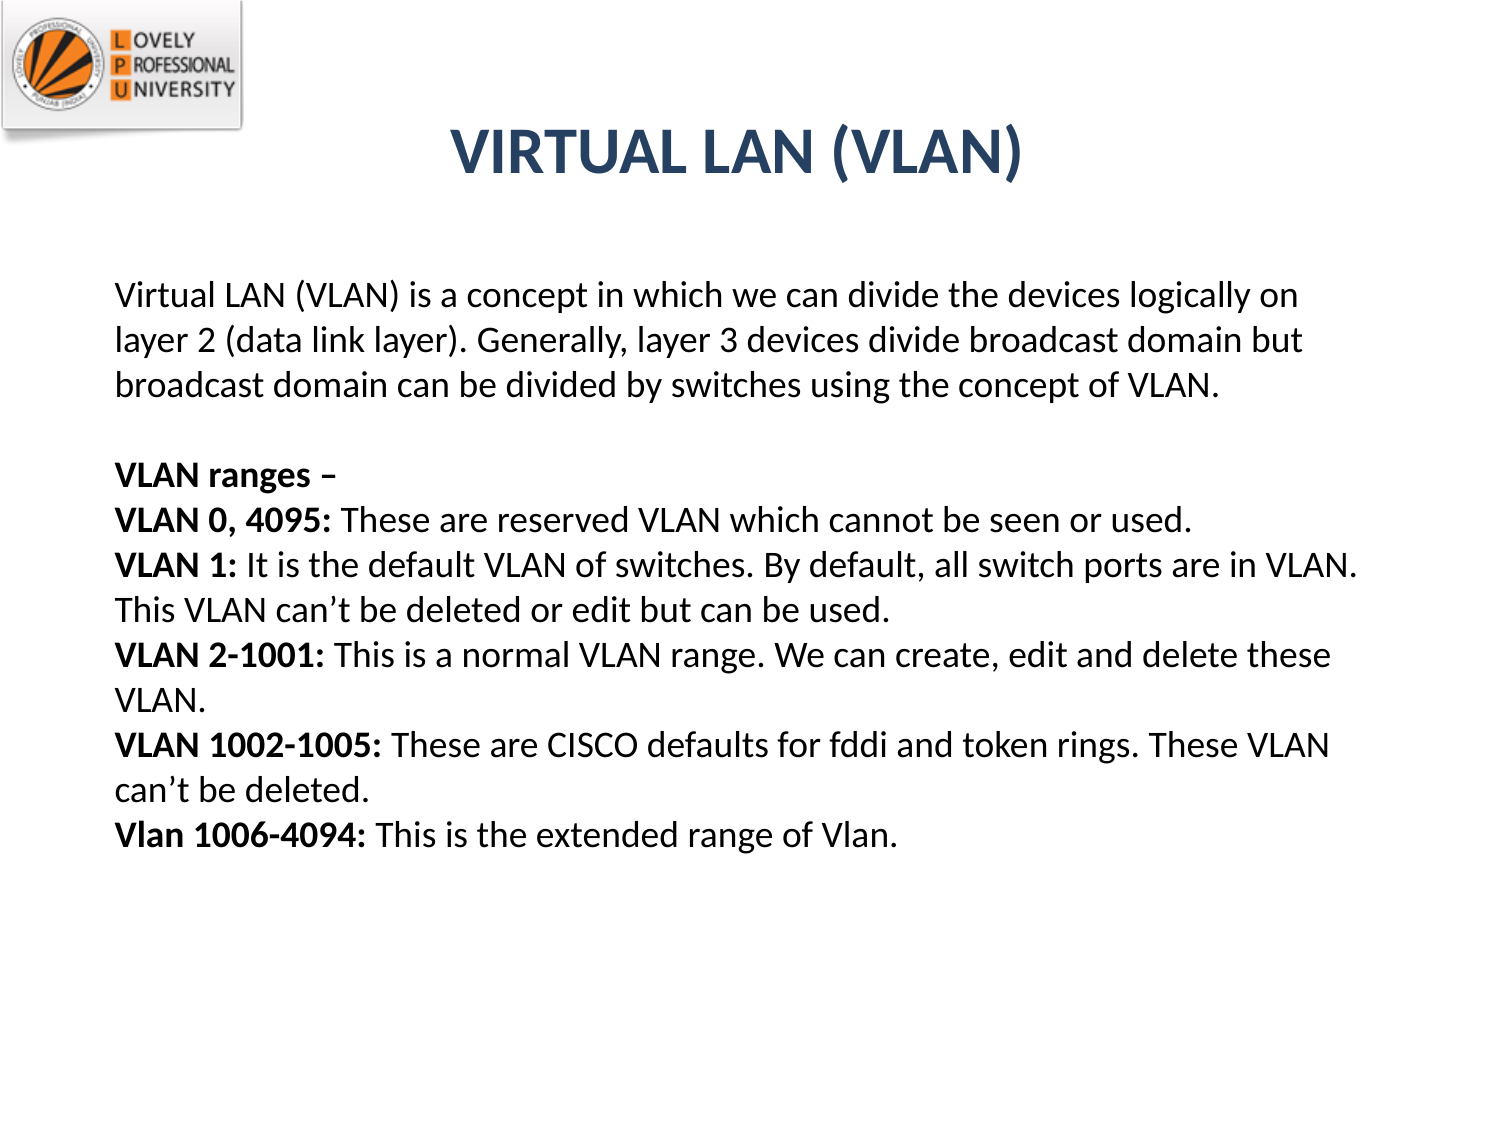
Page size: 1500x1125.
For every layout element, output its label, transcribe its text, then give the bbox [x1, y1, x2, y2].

text_box Virtual LAN (VLAN) is a concept in which we can divide the devices logically on layer 2 (data link layer). Generally, layer 3 devices divide broadcast domain but broadcast domain can be divided by switches using the concept of VLAN. VLAN ranges – VLAN 0, 4095: These are reserved VLAN which cannot be seen or used. VLAN 1: It is the default VLAN of switches. By default, all switch ports are in VLAN. This VLAN can’t be deleted or edit but can be used. VLAN 2-1001: This is a normal VLAN range. We can create, edit and delete these VLAN. VLAN 1002-1005: These are CISCO defaults for fddi and token rings. These VLAN can’t be deleted. Vlan 1006-4094: This is the extended range of Vlan. [99, 262, 1388, 908]
text_box VIRTUAL LAN (VLAN) [162, 99, 1313, 195]
picture [0, 0, 244, 154]
